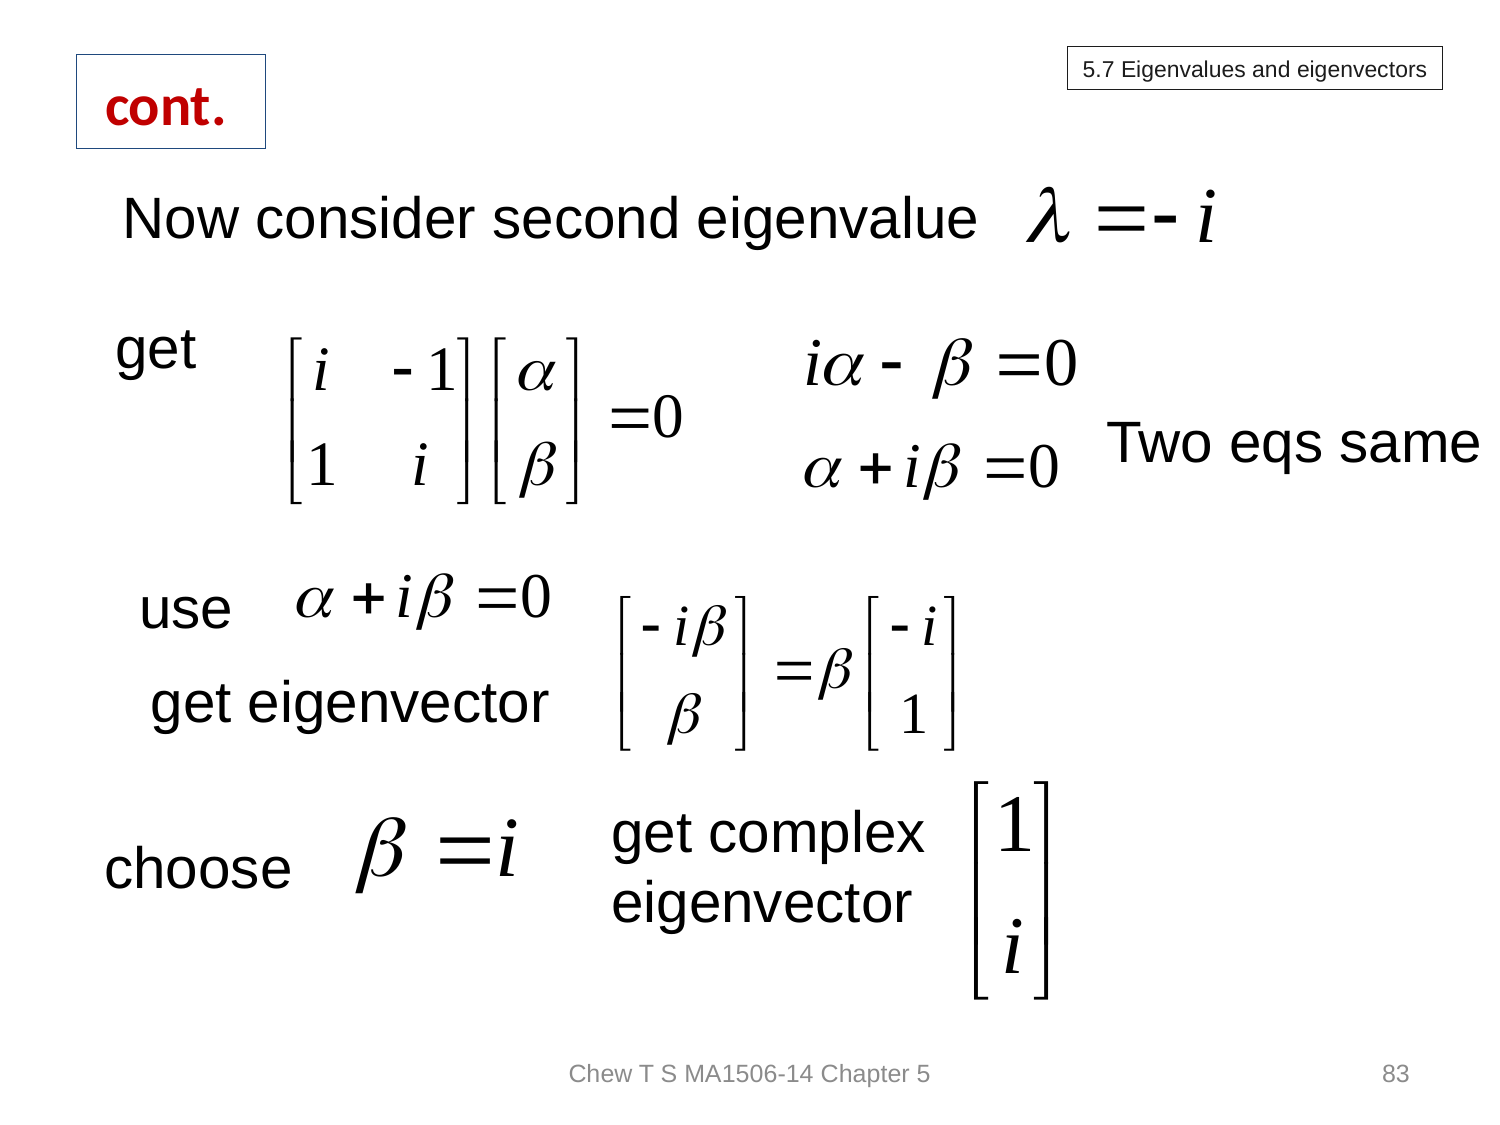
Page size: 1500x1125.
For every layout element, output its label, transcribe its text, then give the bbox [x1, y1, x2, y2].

text_box get eigenvector [135, 656, 602, 742]
text_box Now consider second eigenvalue [107, 172, 1012, 258]
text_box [289, 562, 562, 644]
title cont. [76, 54, 266, 149]
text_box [1021, 181, 1223, 251]
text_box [796, 432, 1069, 514]
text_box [348, 810, 526, 903]
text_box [962, 774, 1070, 1007]
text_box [277, 327, 692, 514]
footer Chew T S MA1506-14 Chapter 5 [512, 1042, 988, 1103]
text_box use [124, 562, 249, 648]
text_box 5.7 Eigenvalues and eigenvectors [1067, 46, 1443, 90]
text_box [796, 325, 1090, 414]
text_box get complex eigenvector [596, 786, 957, 942]
text_box Two eqs same [1091, 397, 1498, 482]
text_box get [100, 302, 212, 388]
text_box choose [89, 822, 308, 908]
slide_number 83 [1074, 1042, 1425, 1103]
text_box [608, 586, 975, 759]
